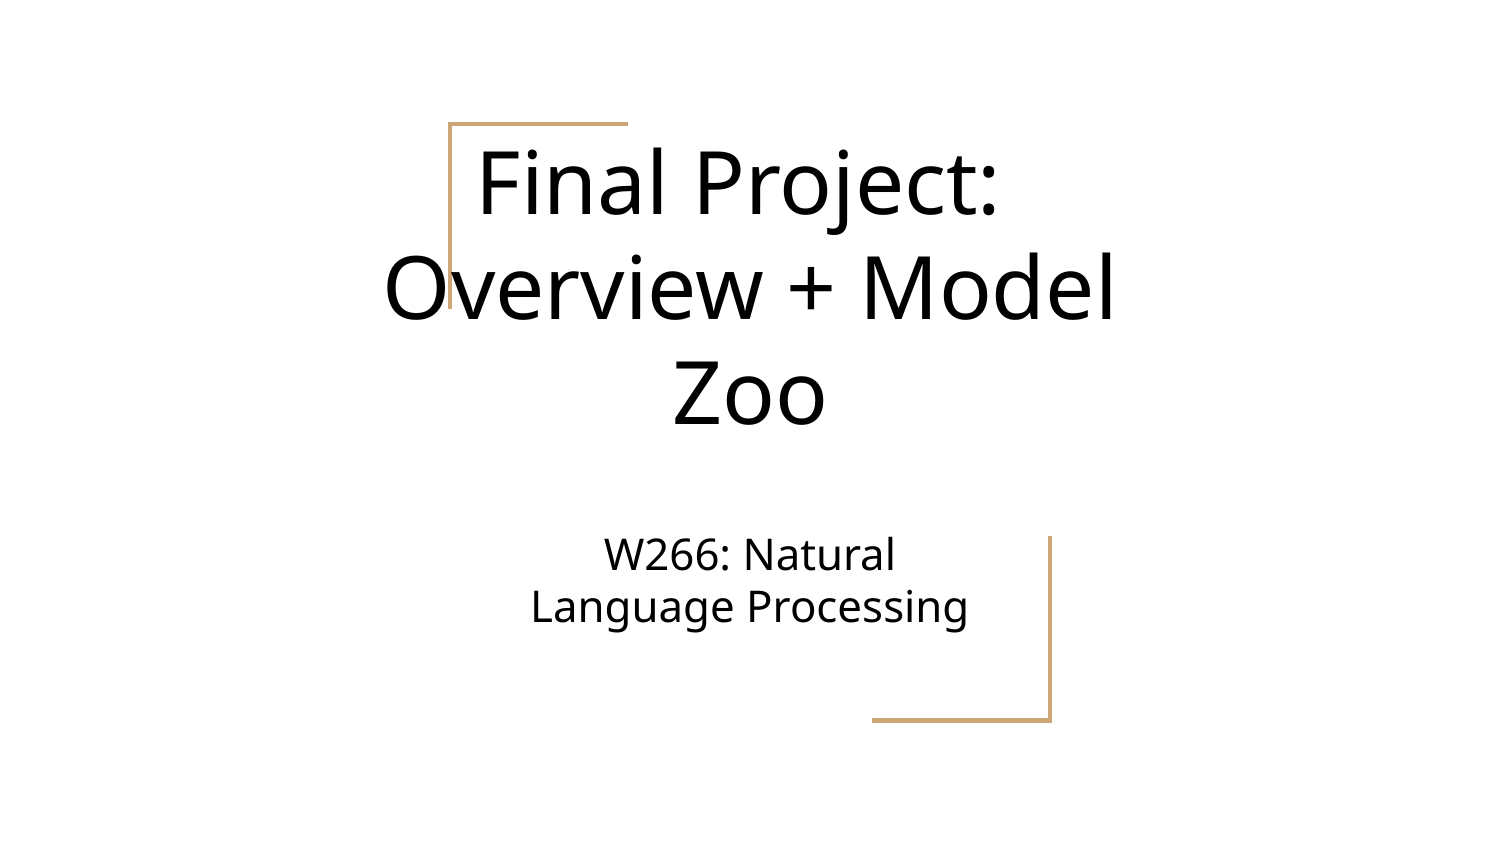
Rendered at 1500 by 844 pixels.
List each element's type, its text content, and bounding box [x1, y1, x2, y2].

subtitle W266: Natural Language Processing [499, 511, 1001, 627]
title Final Project: Overview + Model Zoo [353, 204, 1147, 457]
